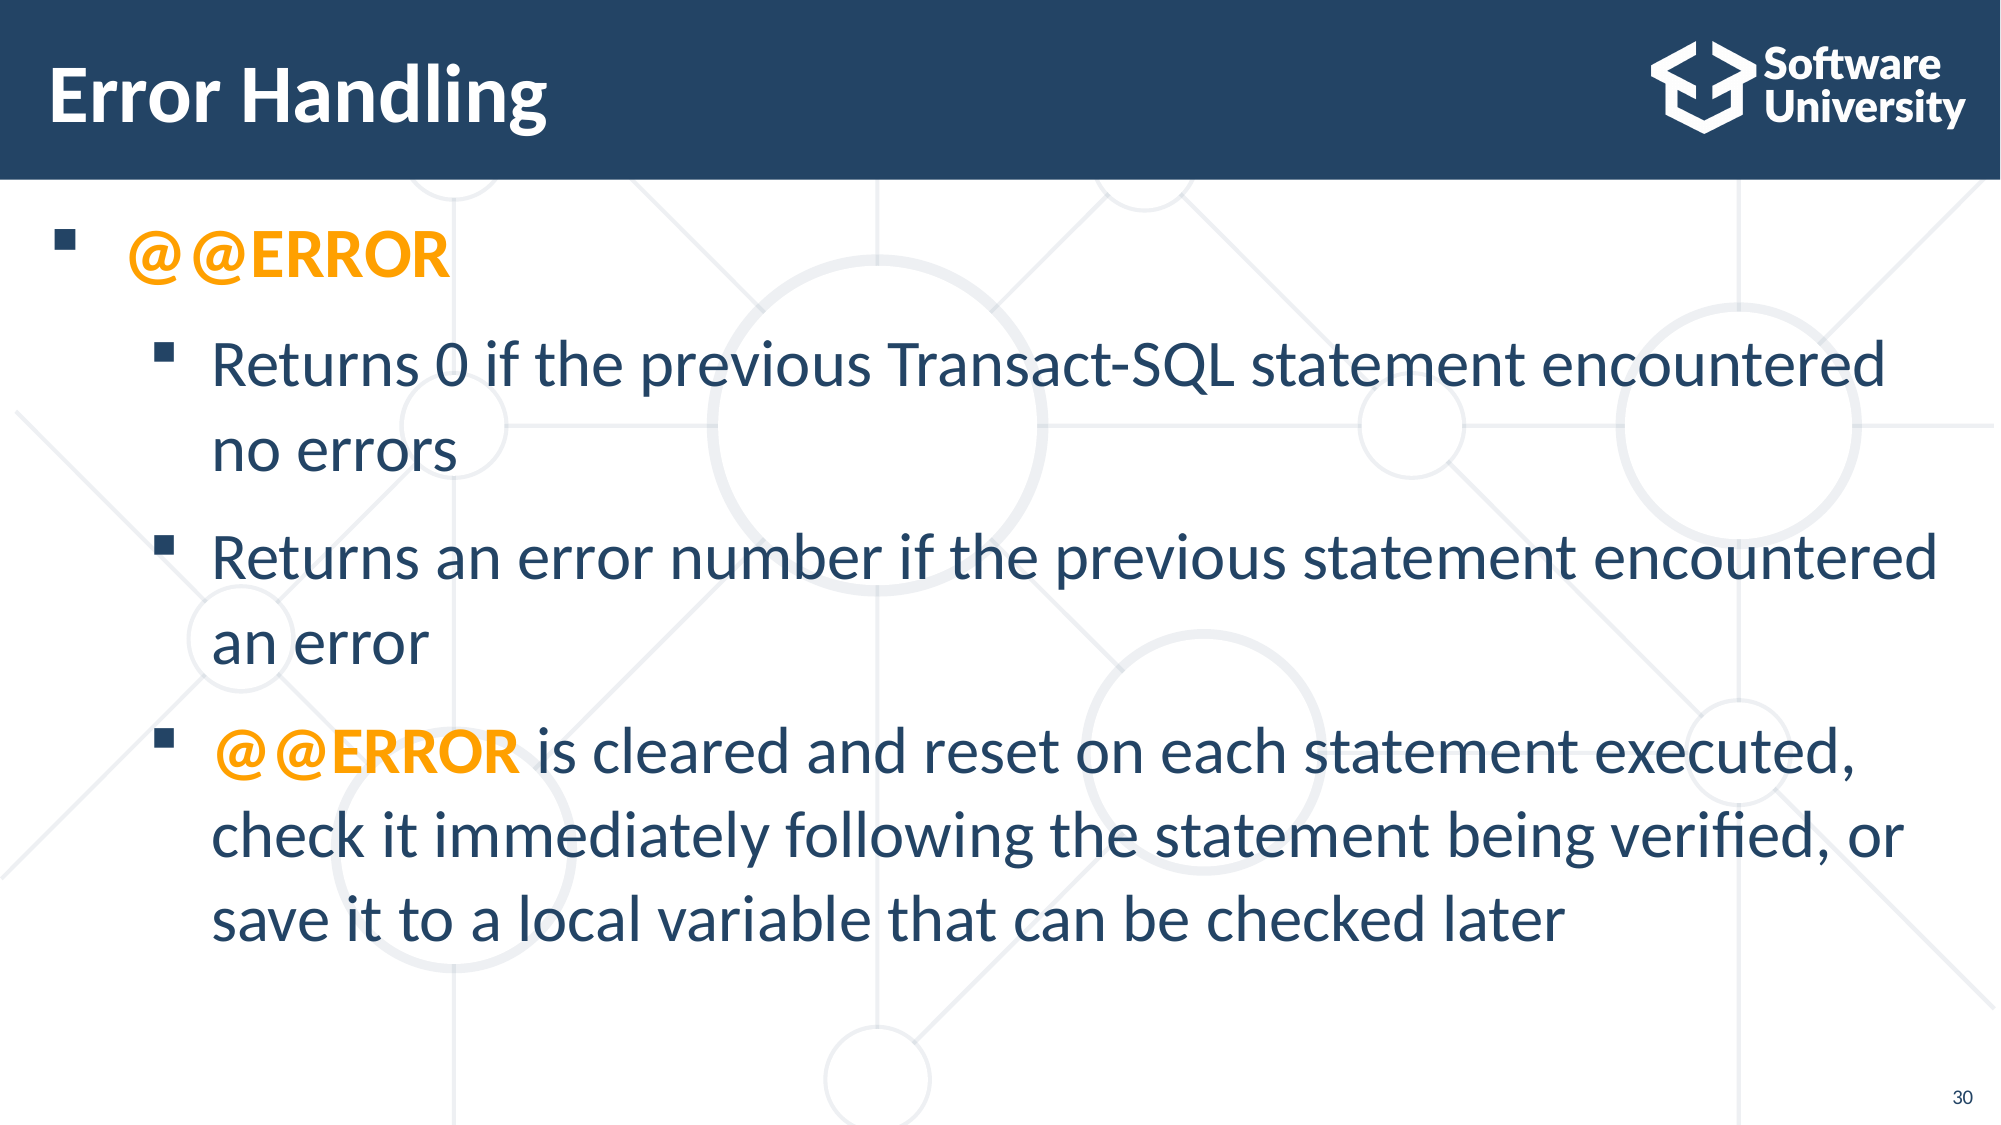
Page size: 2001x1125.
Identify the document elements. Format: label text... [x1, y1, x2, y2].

picture [1651, 41, 1966, 134]
text_box @@ERROR Returns 0 if the previous Transact-SQL statement encountered no errors Returns an error number if the previous statement encountered an error @@ERROR is cleared and reset on each statement executed, check it immediately following the statement being verified, or save it to a local variable that can be checked later [31, 196, 1970, 1050]
slide_number 30 [1927, 1067, 1989, 1117]
title Error Handling [31, 16, 1625, 162]
